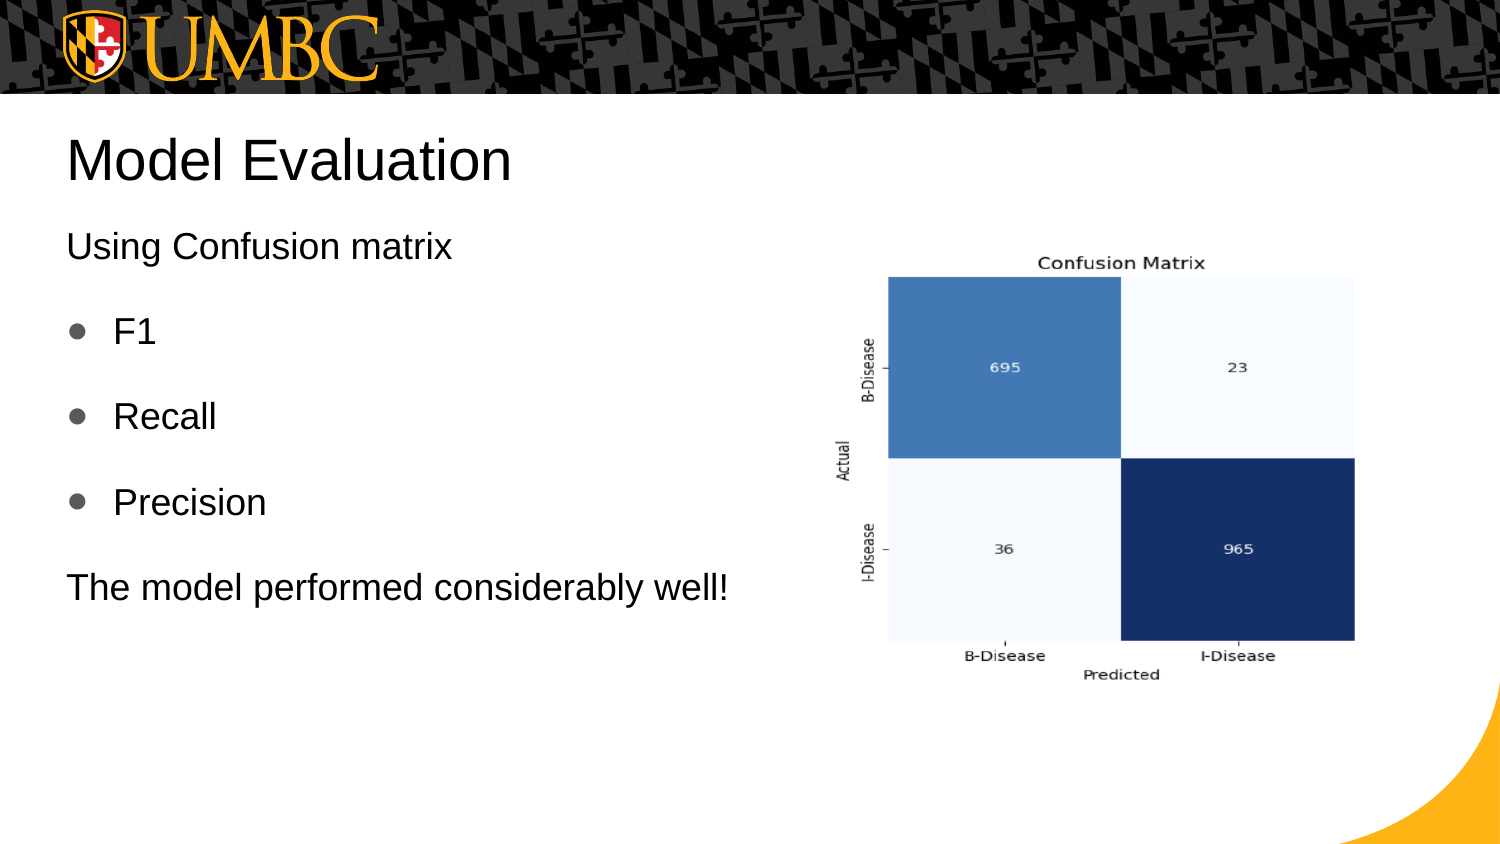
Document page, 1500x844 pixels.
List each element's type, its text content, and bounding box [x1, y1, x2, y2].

list Using Confusion matrix F1 Recall Precision The model performed considerably well! [51, 200, 1449, 761]
picture [0, 0, 1500, 94]
title Model Evaluation [51, 106, 1449, 200]
picture [825, 246, 1361, 687]
picture [1338, 679, 1500, 844]
